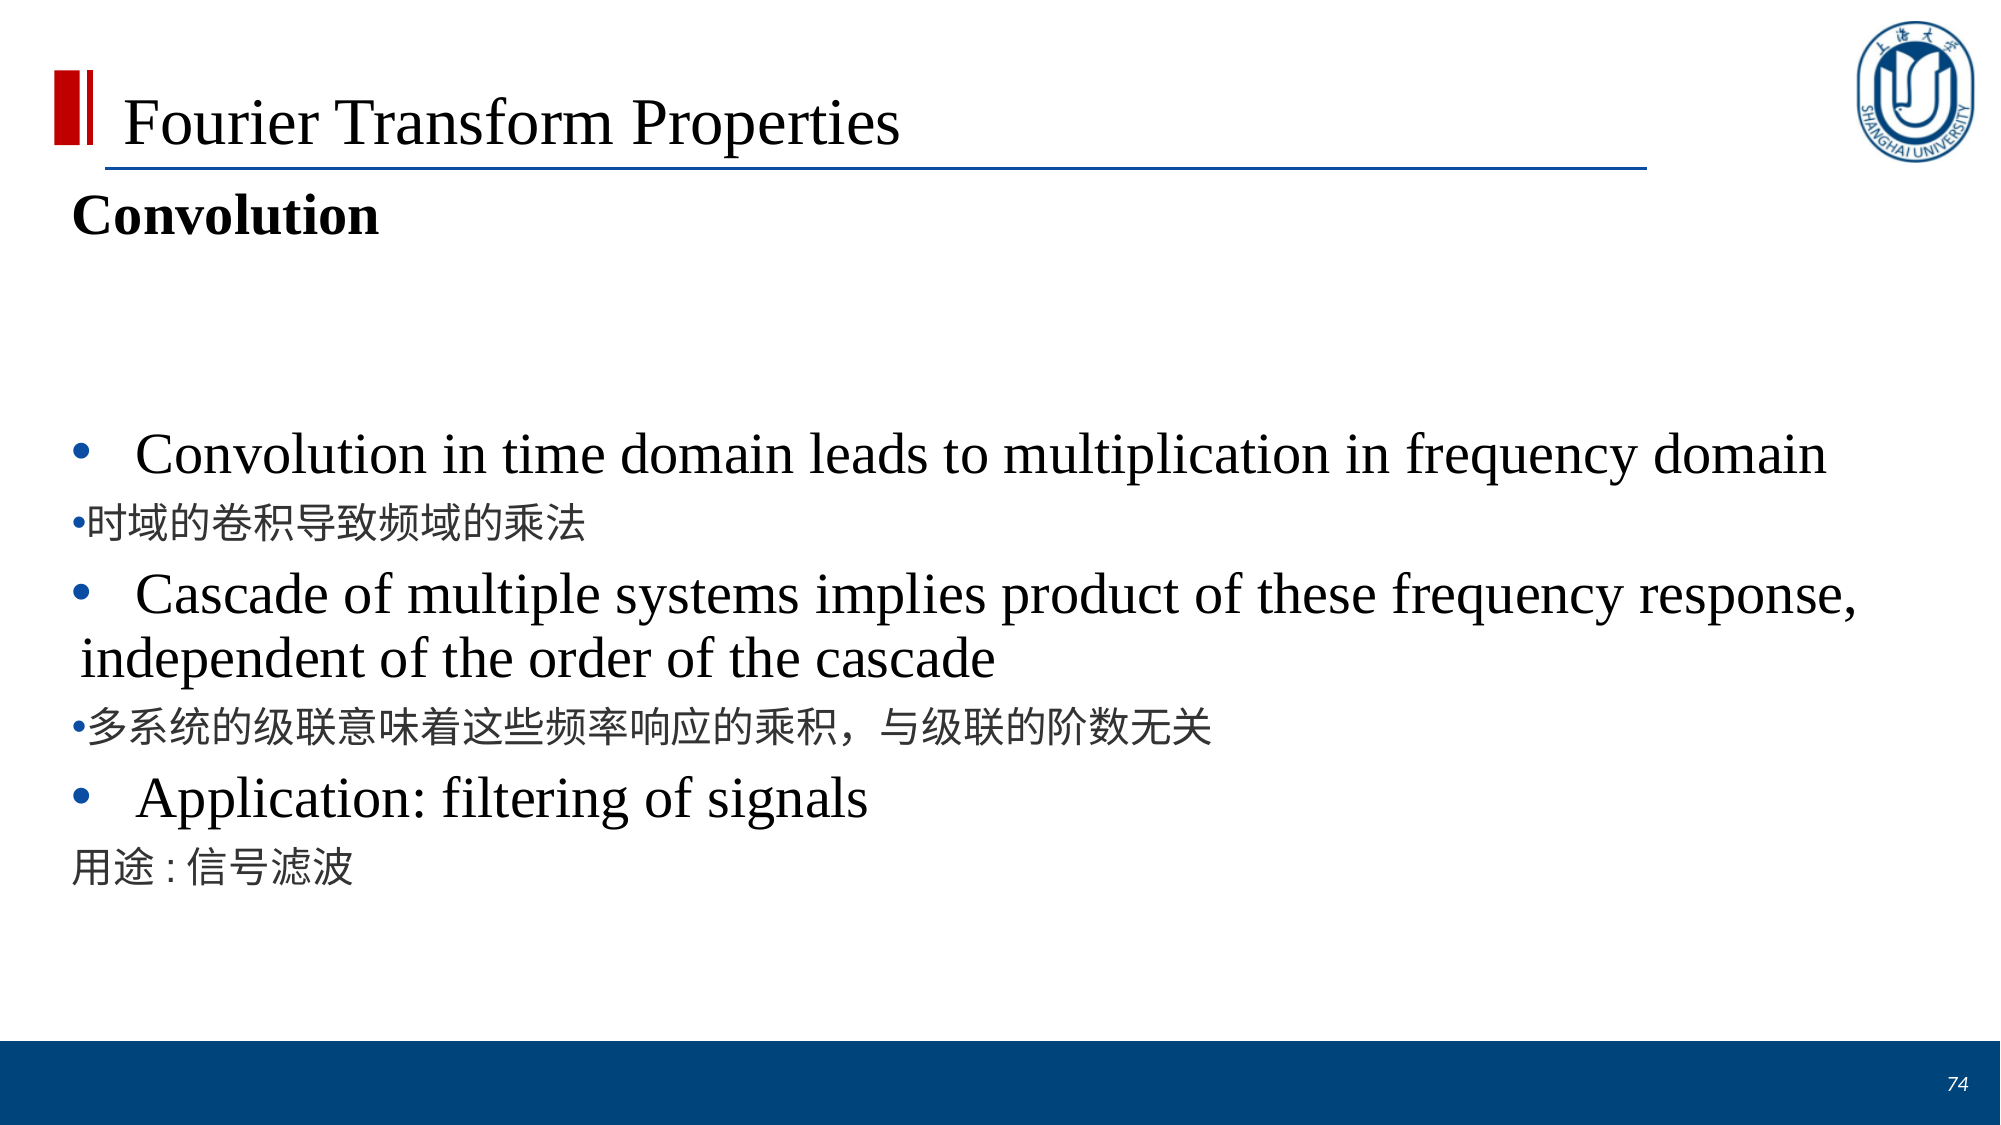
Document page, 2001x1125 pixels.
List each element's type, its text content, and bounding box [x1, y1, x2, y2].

slide_number 74 [1768, 1052, 1984, 1113]
title Fourier Transform Properties [108, 37, 1857, 167]
picture [1855, 21, 1978, 163]
